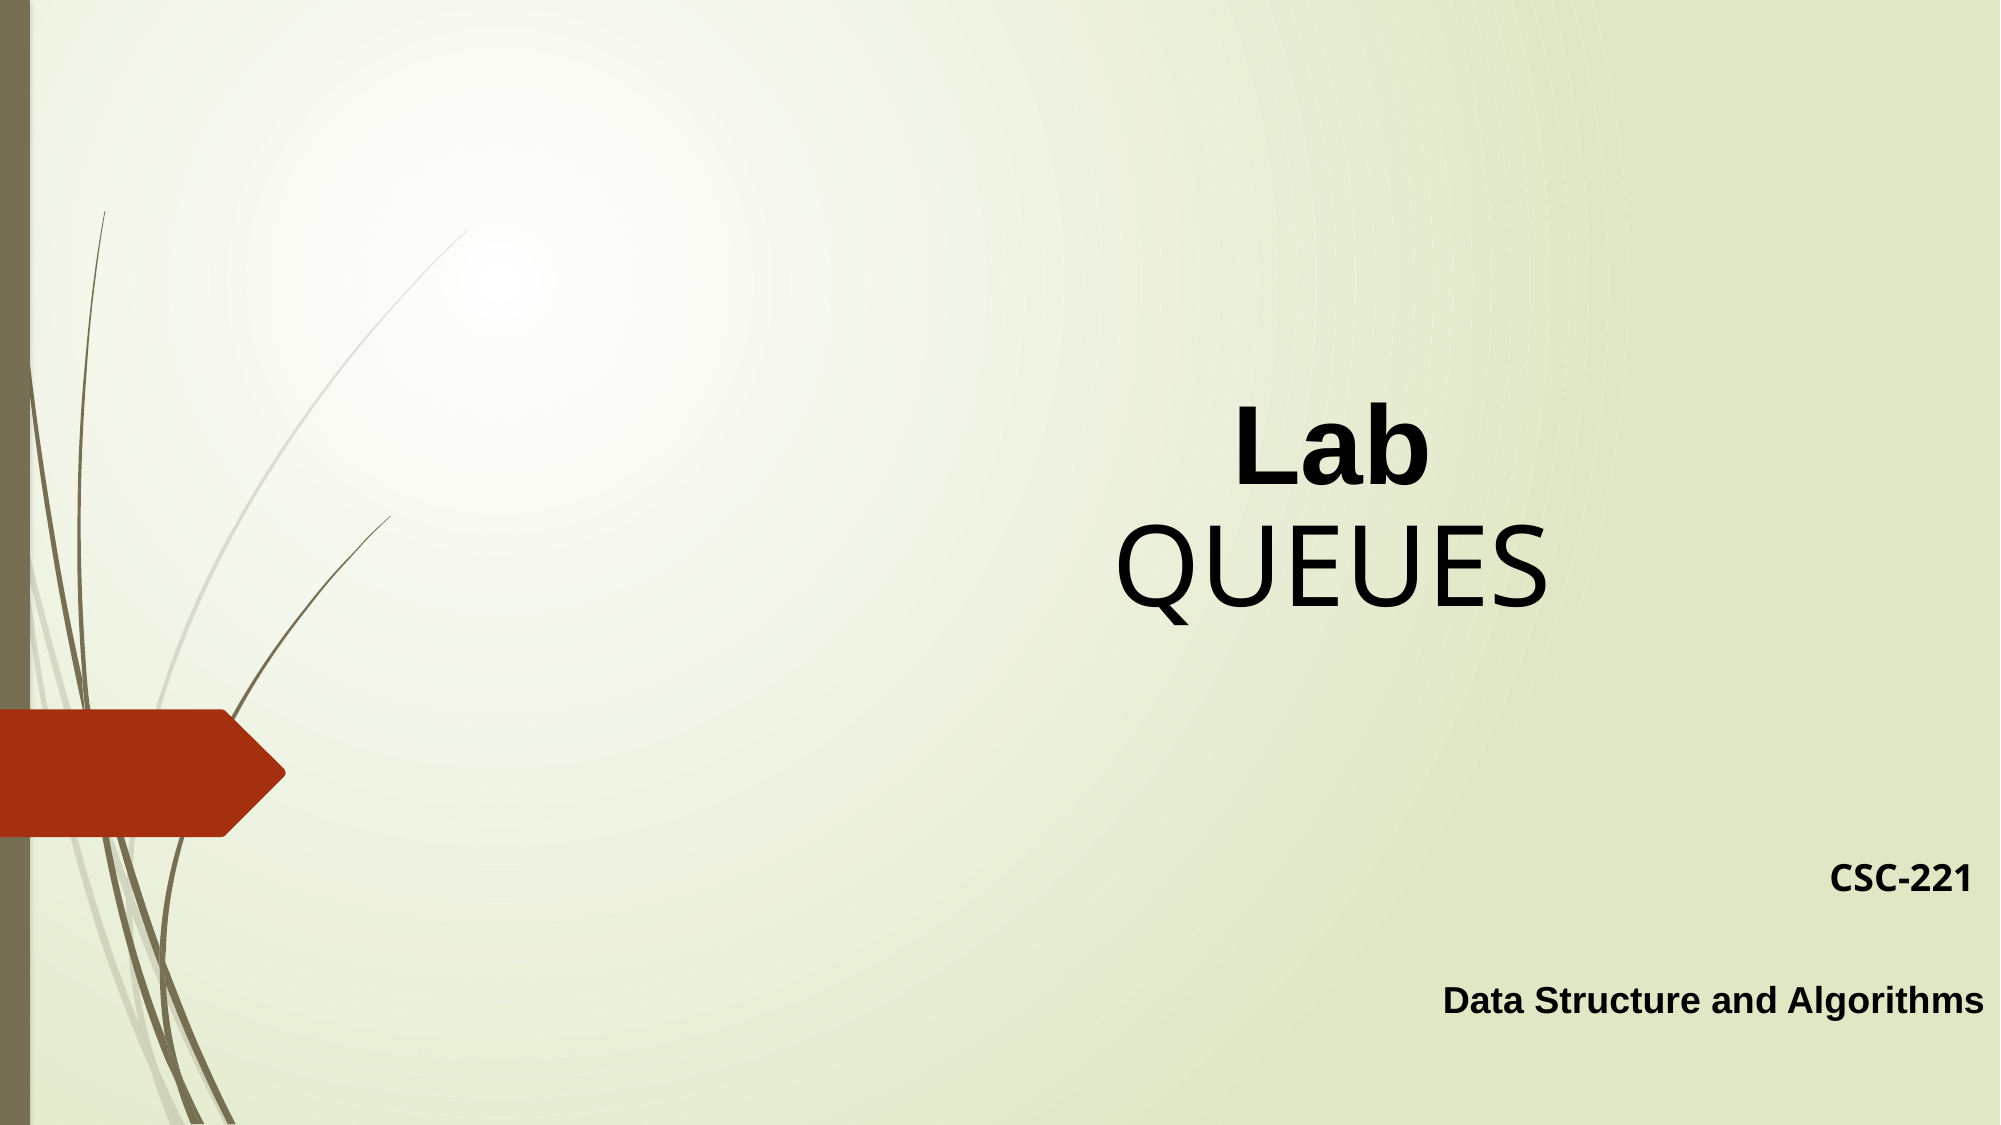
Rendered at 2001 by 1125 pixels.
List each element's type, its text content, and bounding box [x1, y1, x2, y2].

text_box Lab QUEUES [664, 395, 2000, 639]
text_box CSC-221 Data Structure and Algorithms [664, 851, 2000, 1035]
